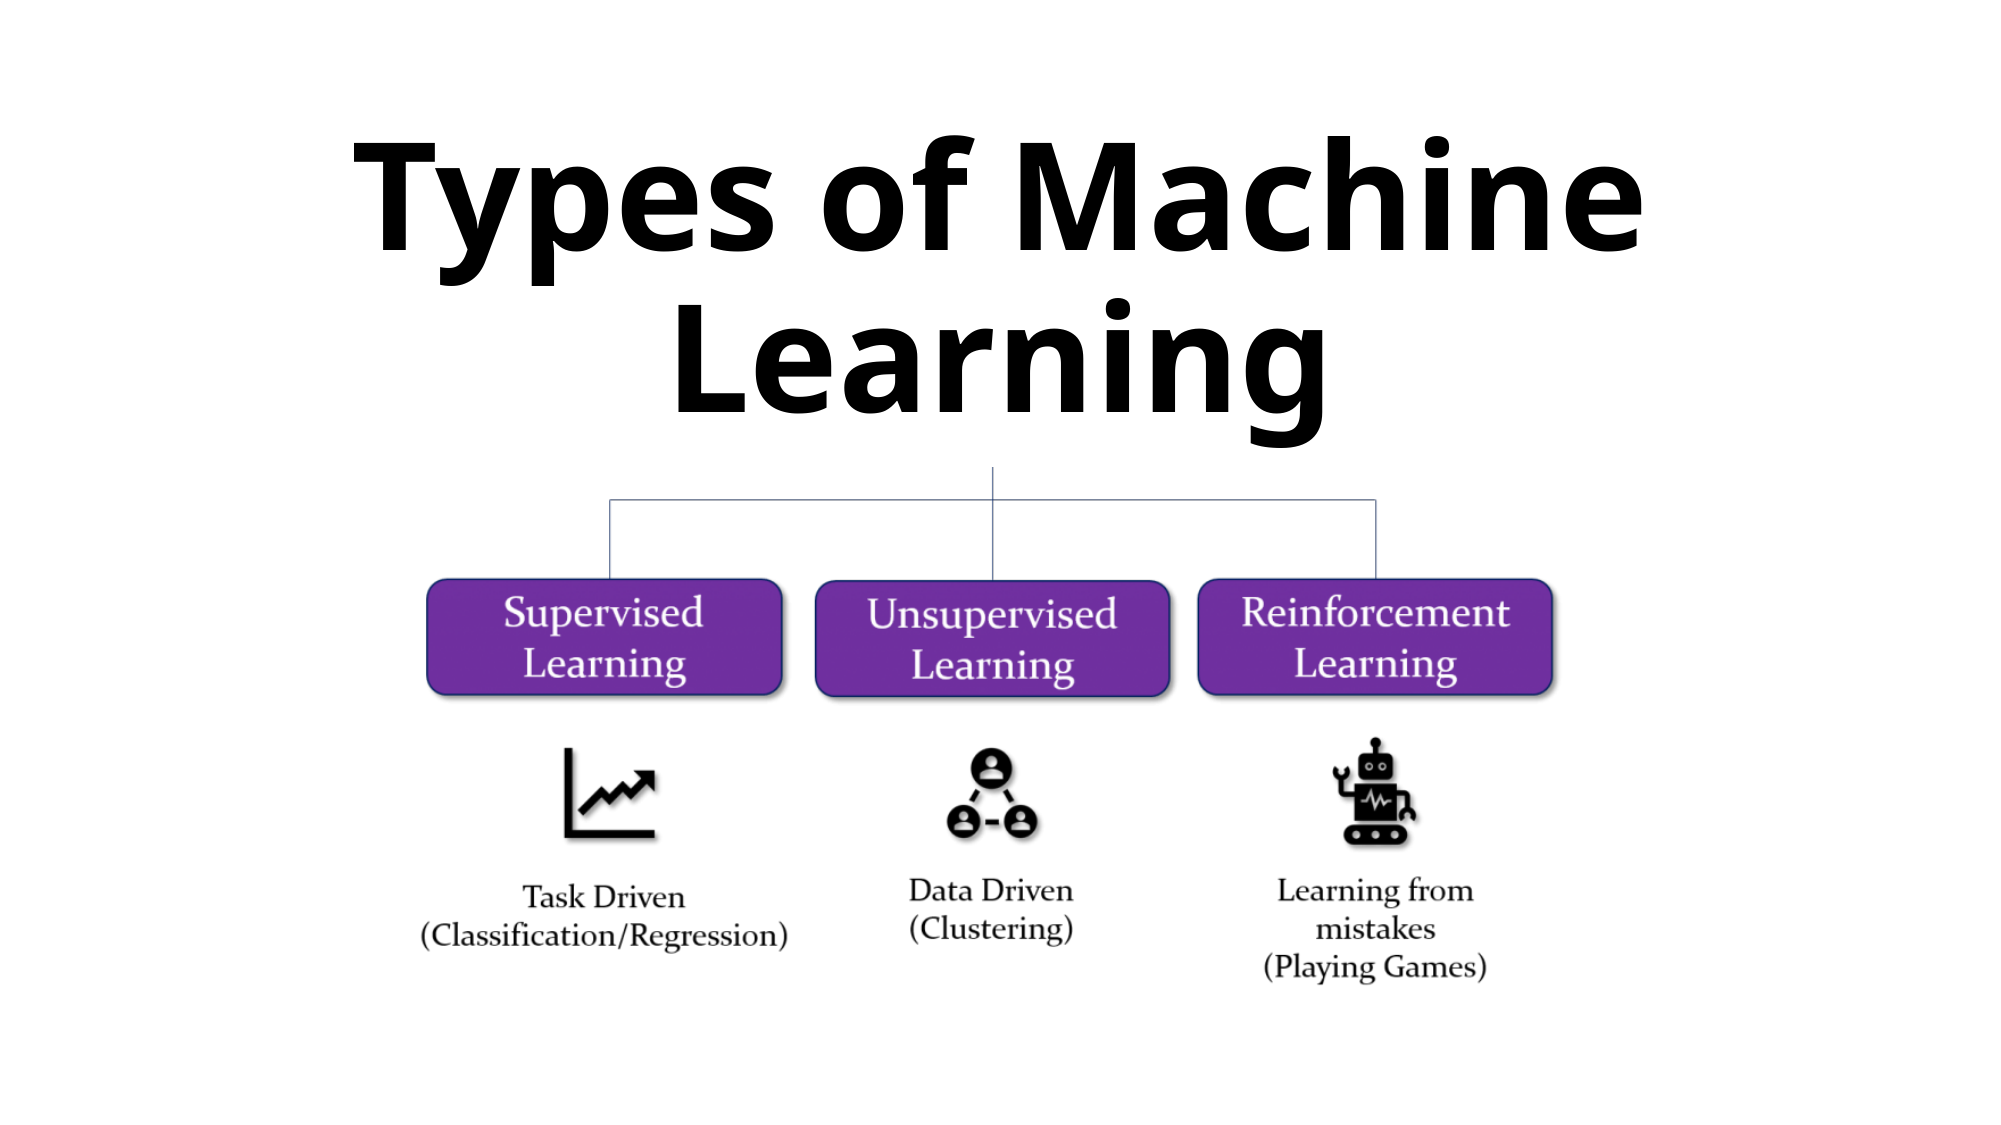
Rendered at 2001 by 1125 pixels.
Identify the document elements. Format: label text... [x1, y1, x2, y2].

title Types of Machine Learning [249, 60, 1750, 453]
picture [400, 467, 1564, 1005]
